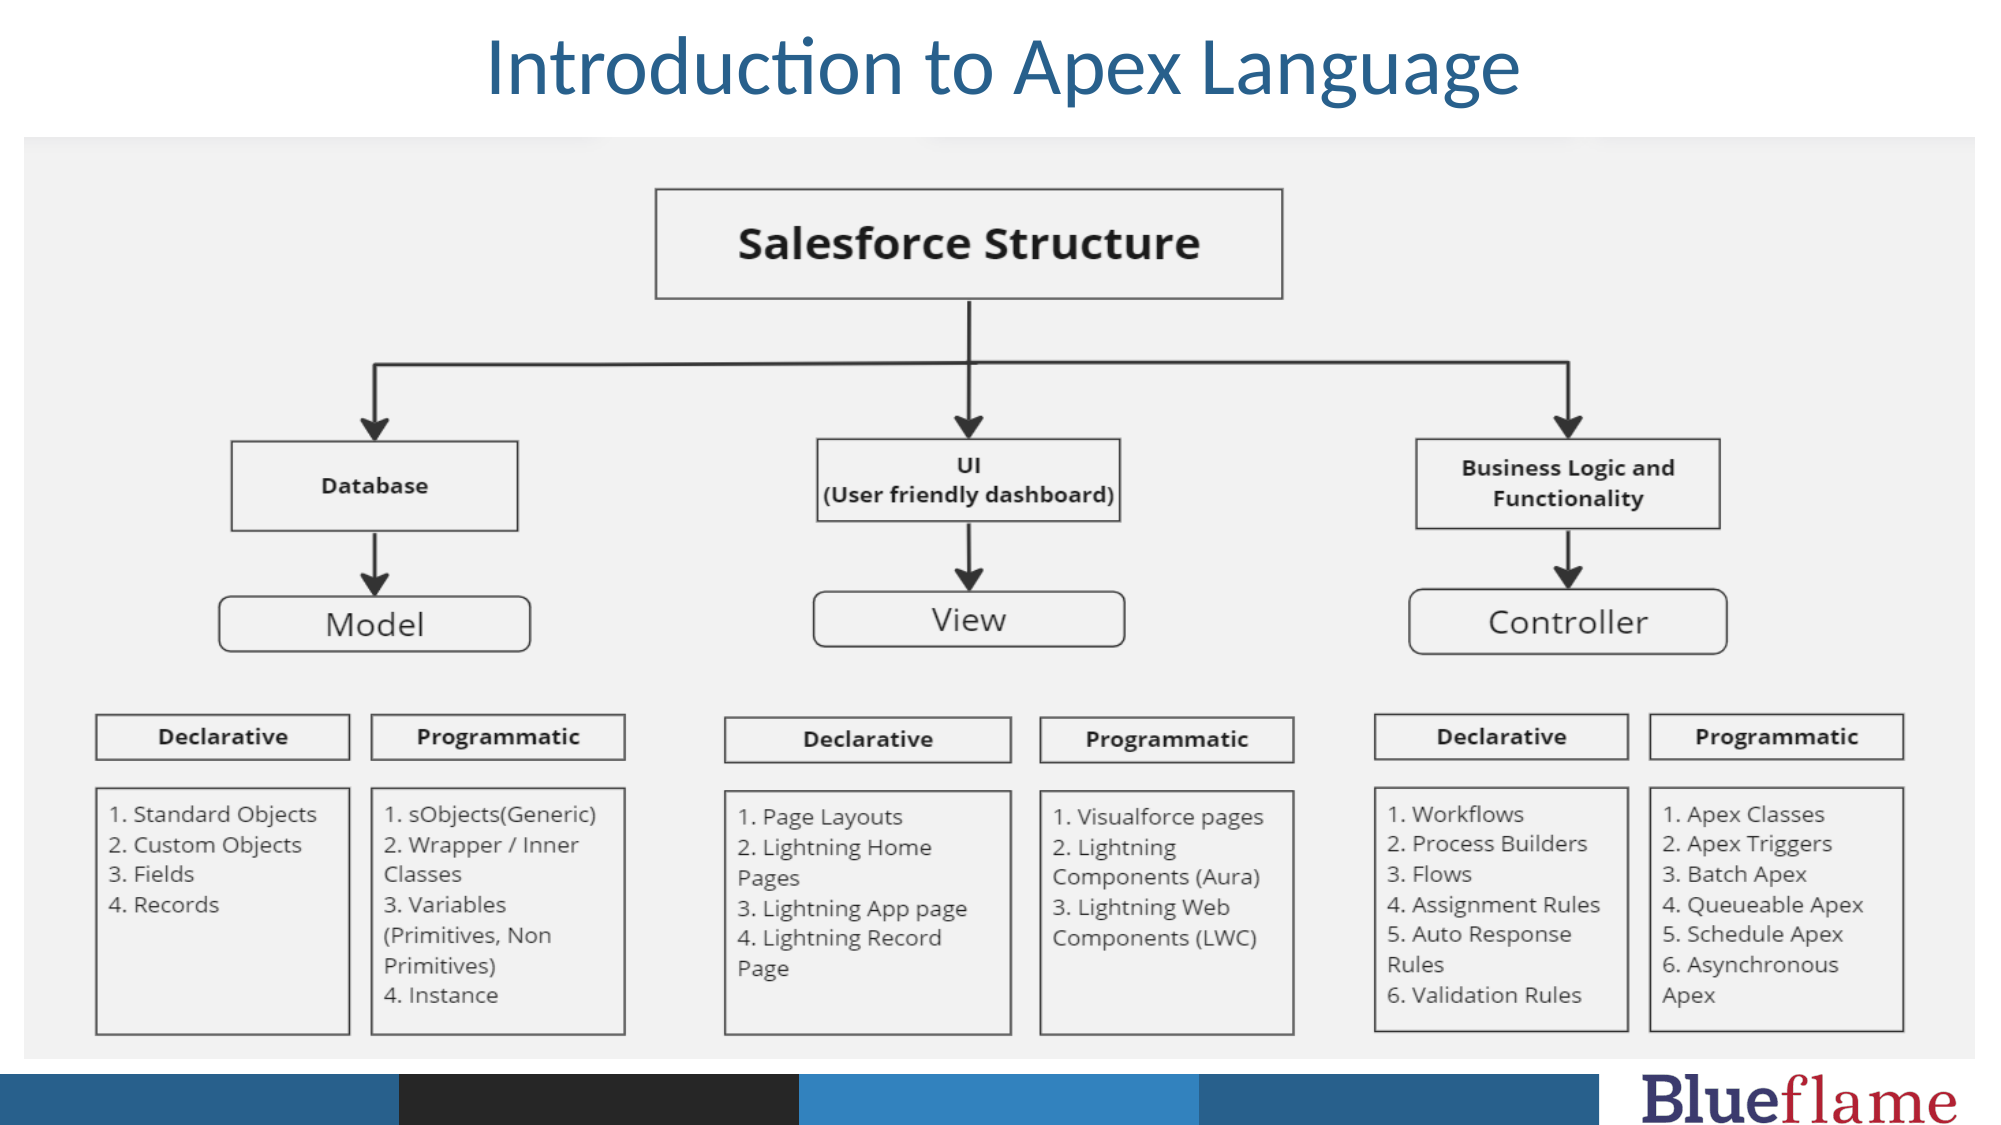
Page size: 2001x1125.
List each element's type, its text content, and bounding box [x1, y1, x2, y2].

picture [24, 136, 1976, 1059]
list Introduction to Apex Language [61, 14, 1939, 118]
picture [1641, 1074, 1973, 1125]
